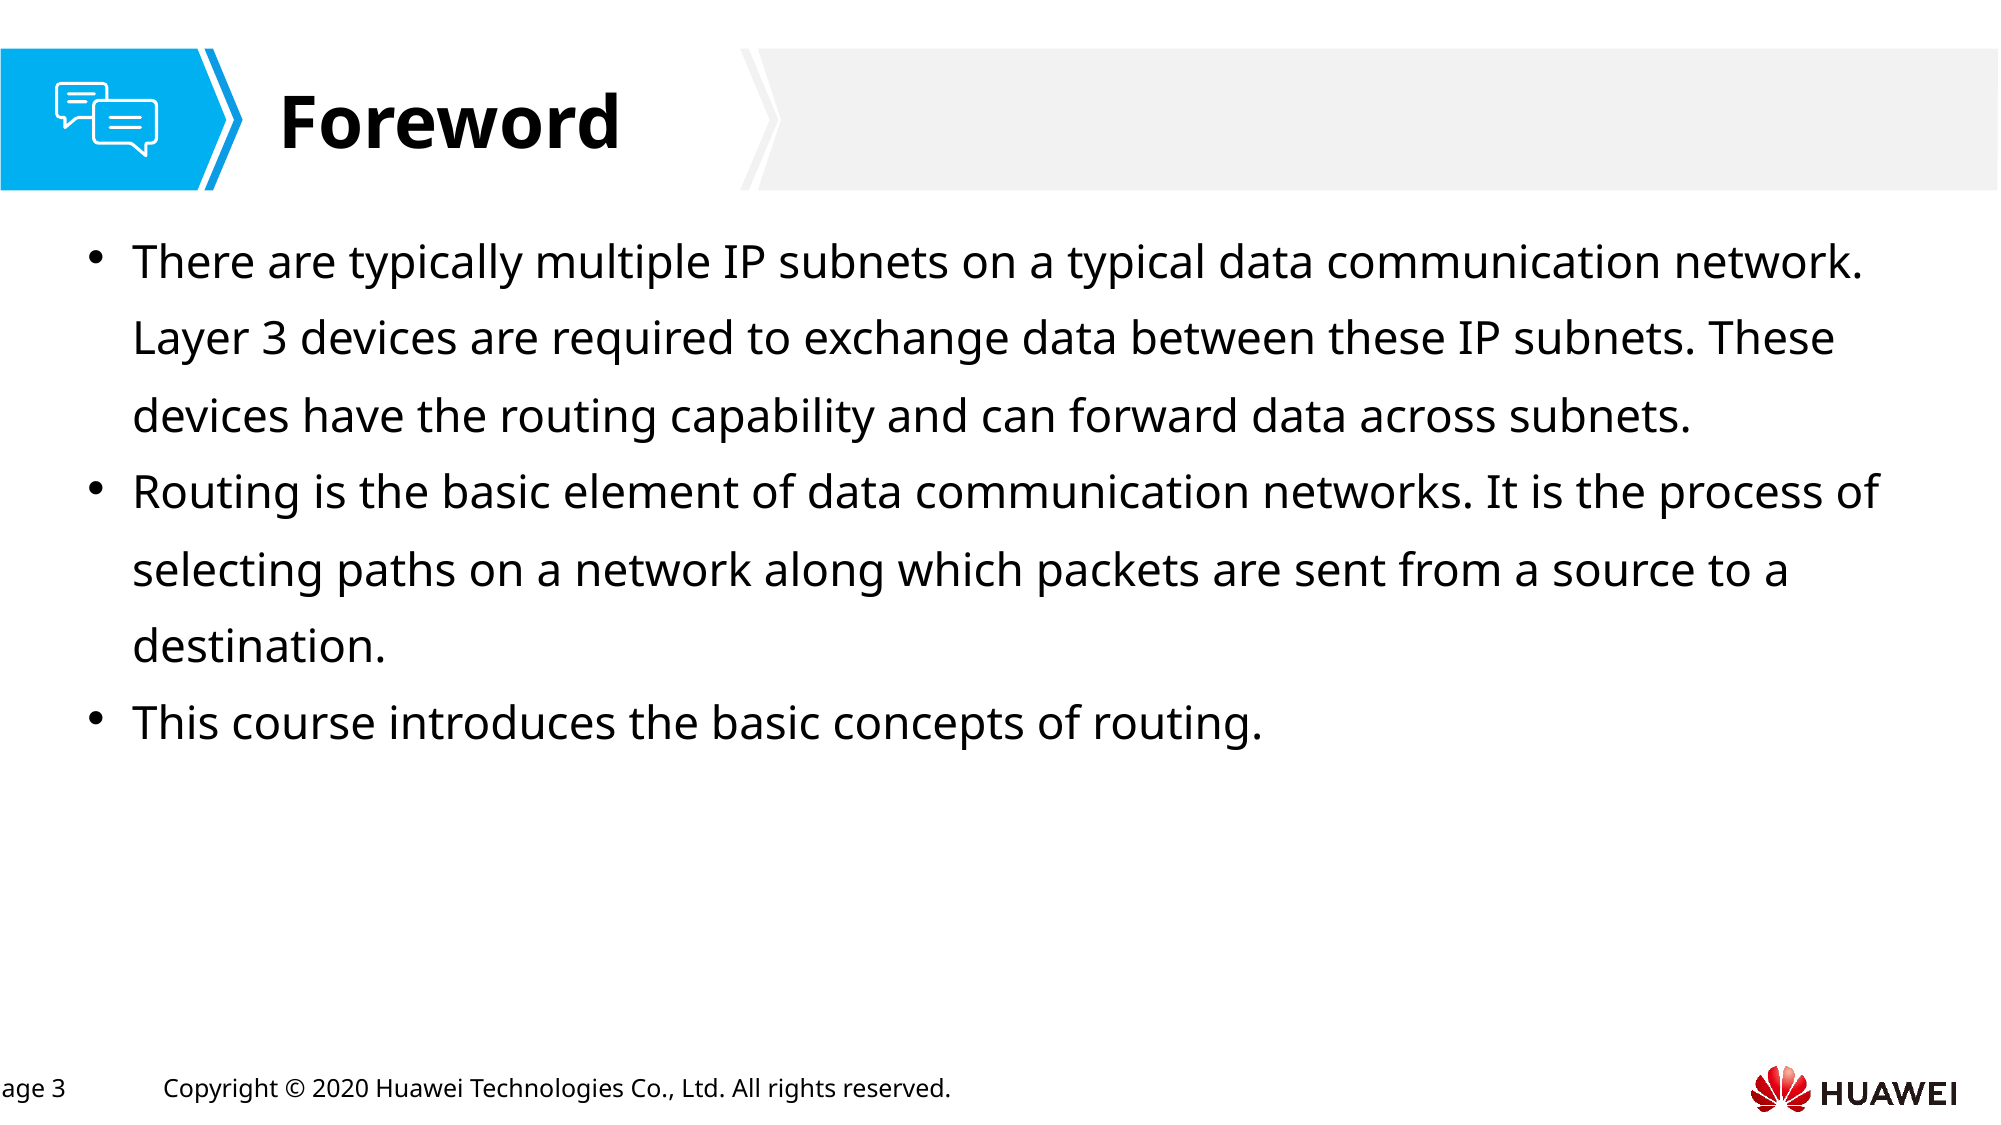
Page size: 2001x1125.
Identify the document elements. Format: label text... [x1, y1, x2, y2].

picture [1751, 1066, 1956, 1112]
list There are typically multiple IP subnets on a typical data communication network. Layer 3 devices are required to exchange data between these IP subnets. These devices have the routing capability and can forward data across subnets. Routing is the basic element of data communication networks. It is the process of selecting paths on a network along which packets are sent from a source to a destination. This course introduces the basic concepts of routing. [73, 203, 1930, 972]
